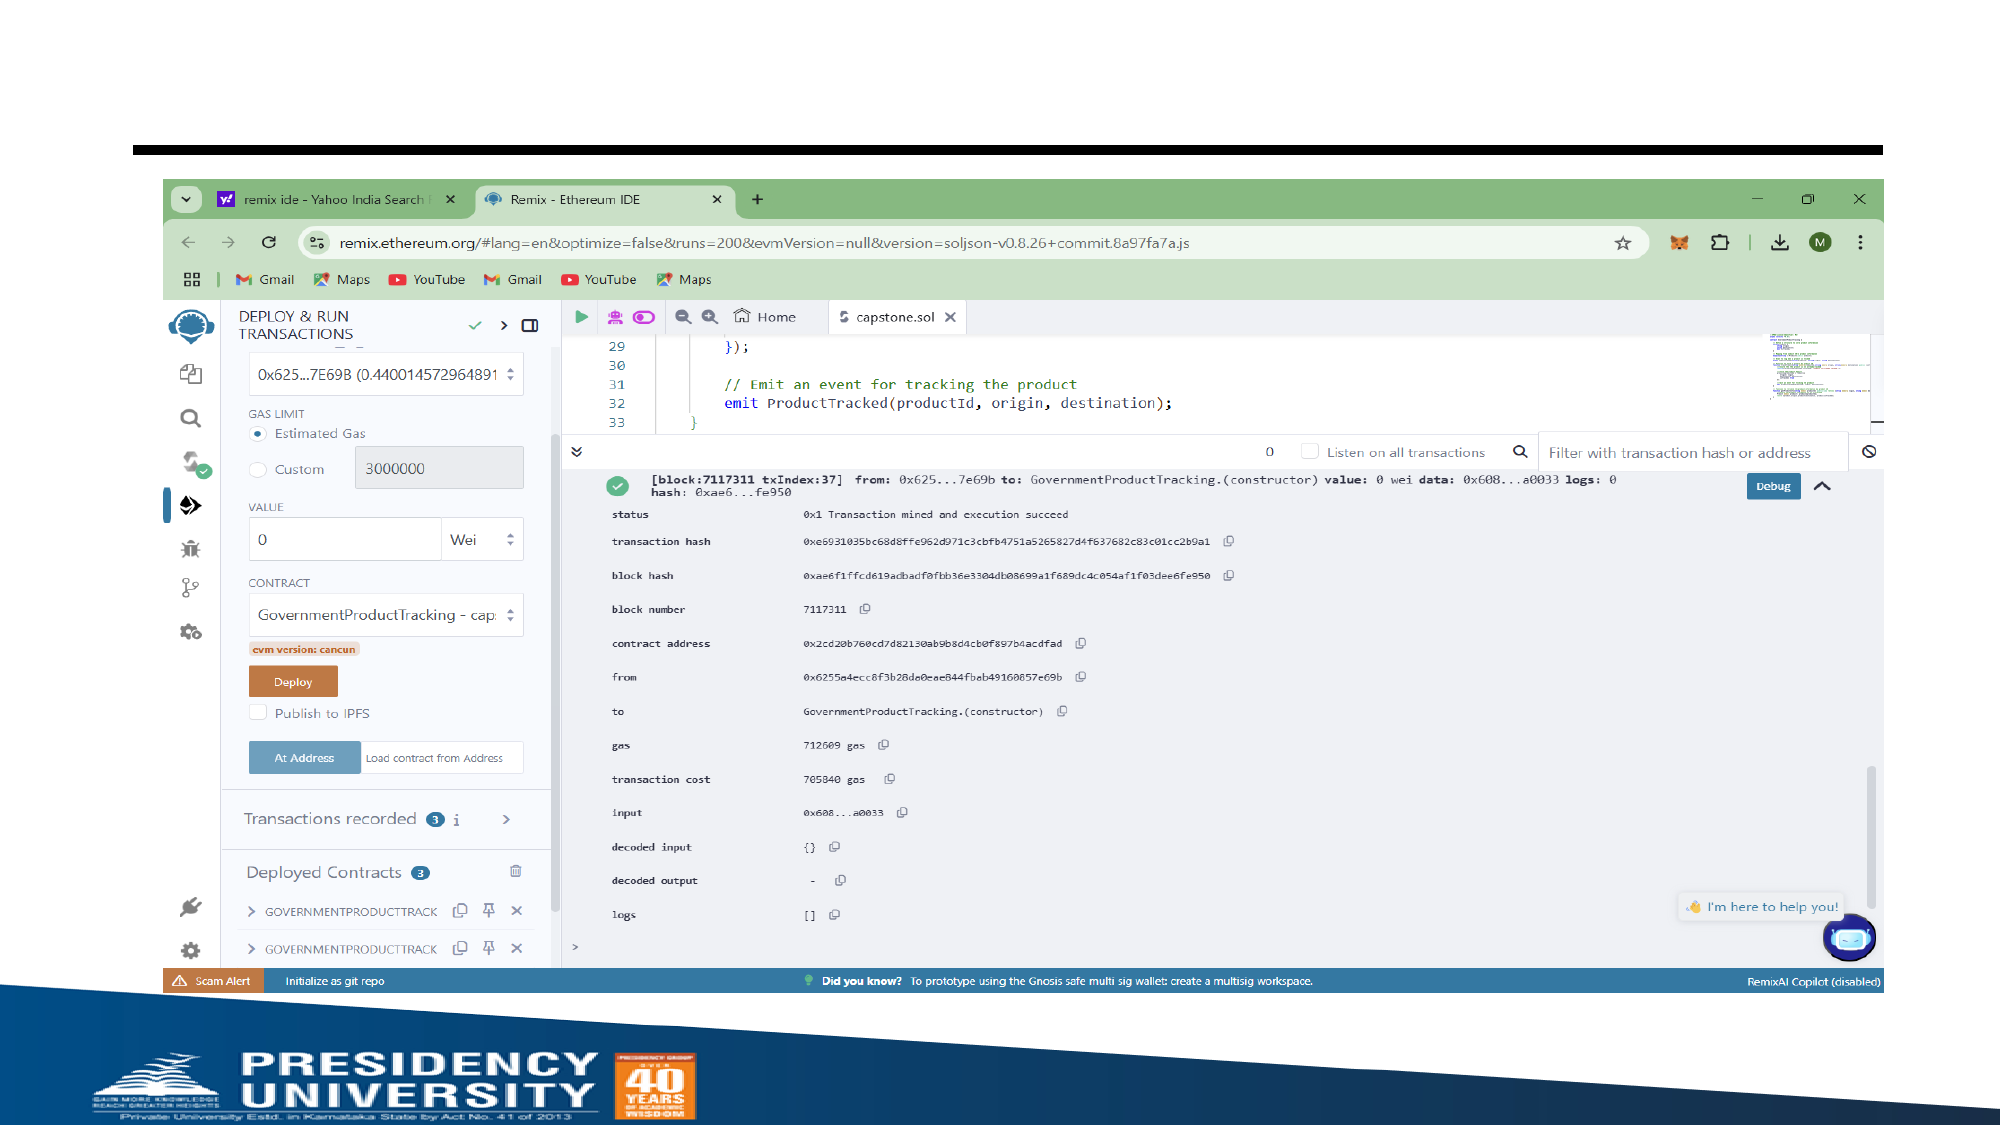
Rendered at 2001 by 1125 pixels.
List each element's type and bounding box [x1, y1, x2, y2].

picture [0, 179, 2000, 1125]
